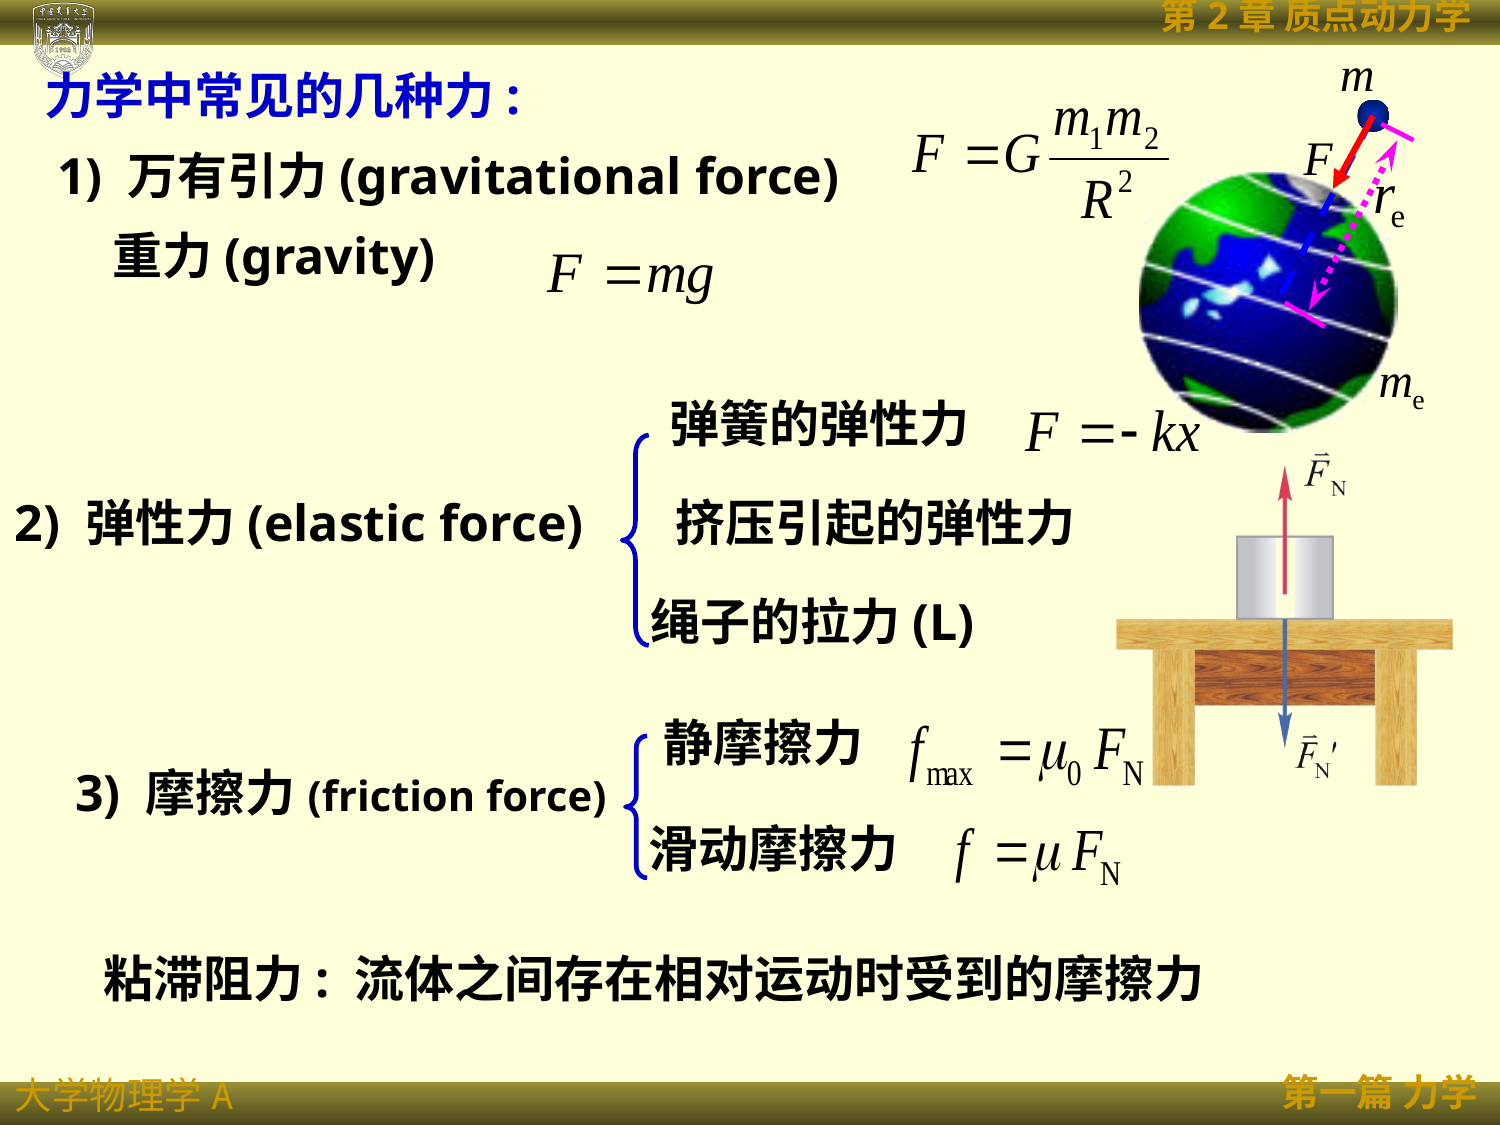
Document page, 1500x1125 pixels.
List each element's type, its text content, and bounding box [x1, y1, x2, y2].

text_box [903, 78, 1134, 227]
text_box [1139, 42, 1436, 433]
text_box 力学中常见的几种力: 1) 万有引力(gravitational force) 重力(gravity) [29, 57, 1134, 292]
picture [29, 0, 97, 57]
text_box 粘滞阻力: 流体之间存在相对运动时受到的摩擦力 [88, 940, 1400, 1016]
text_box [537, 230, 727, 317]
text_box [0, 385, 1211, 660]
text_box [40, 703, 1154, 897]
picture [1115, 444, 1454, 788]
